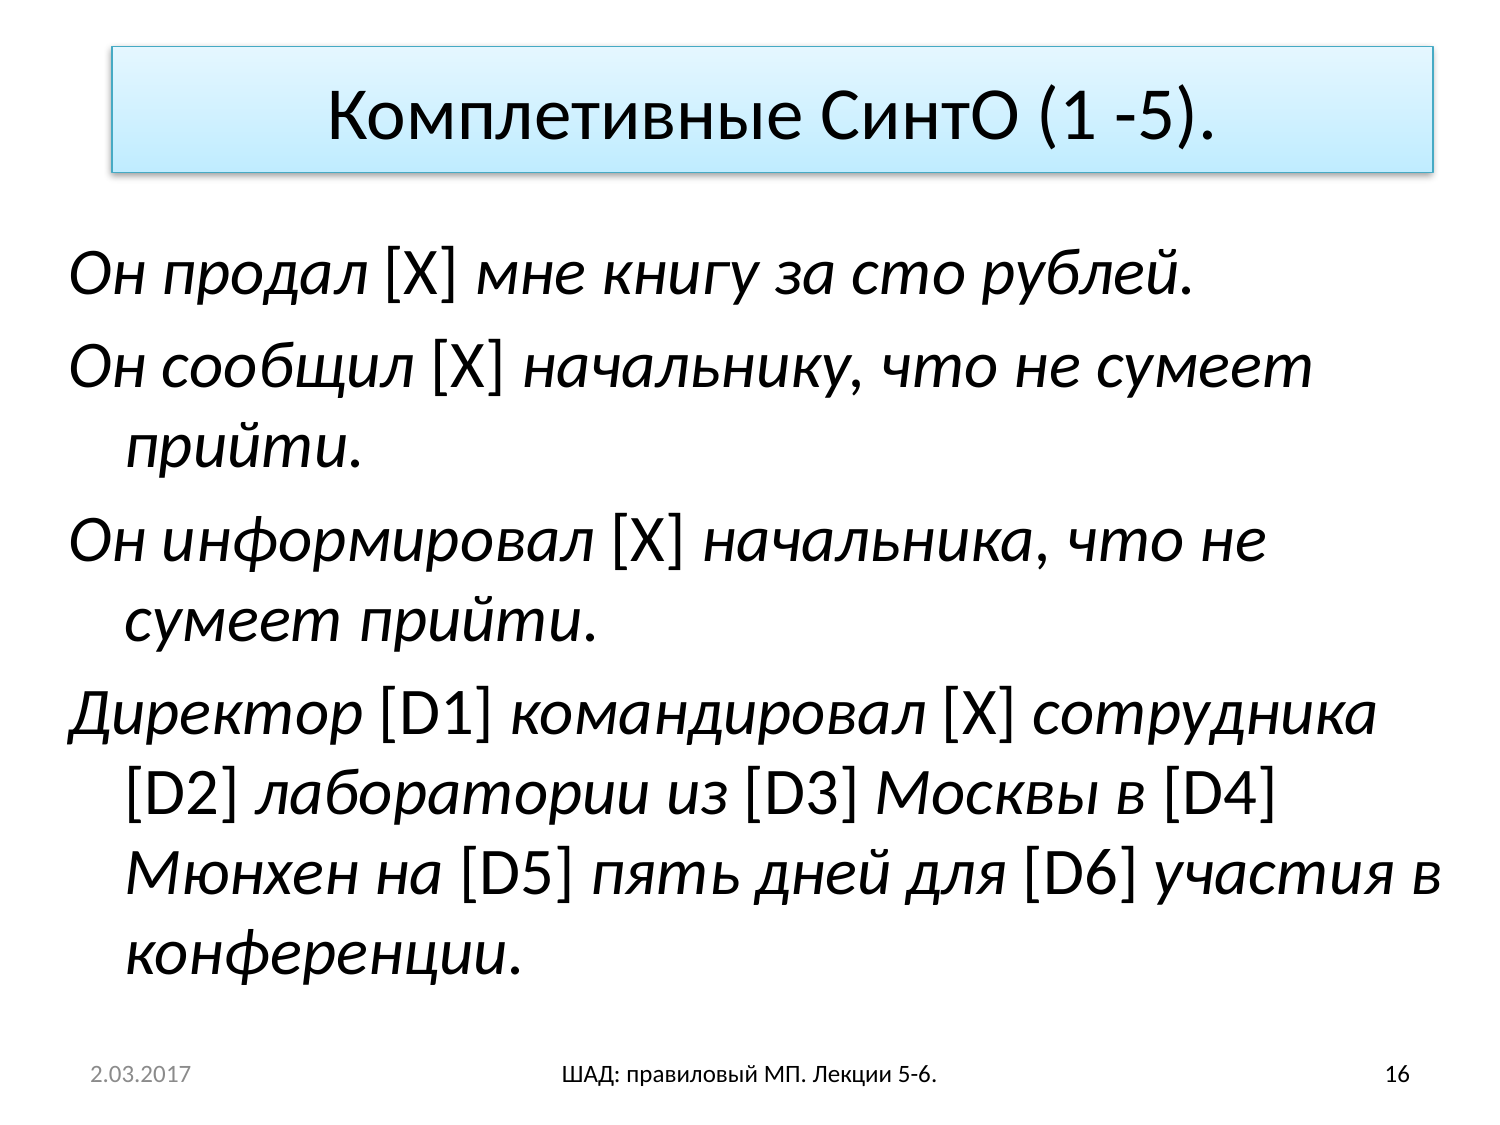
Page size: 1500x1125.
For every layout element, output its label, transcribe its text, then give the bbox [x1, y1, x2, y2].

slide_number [75, 1042, 425, 1103]
footer ШАД: правиловый МП. Лекции 5-6. [512, 1042, 988, 1103]
list Он продал [X] мне книгу за сто рублей. Он сообщил [X] начальнику, что не сумеет прийти. Он информировал [X] начальника, что не сумеет прийти. Директор [D1] командировал [X] сотрудника [D2] лаборатории из [D3] Москвы в [D4] Мюнхен на [D5] пять дней для [D6] участия в конференции. [53, 219, 1459, 1026]
slide_number 16 [1074, 1042, 1425, 1103]
title Комплетивные СинтО (1 -5). [111, 46, 1434, 173]
